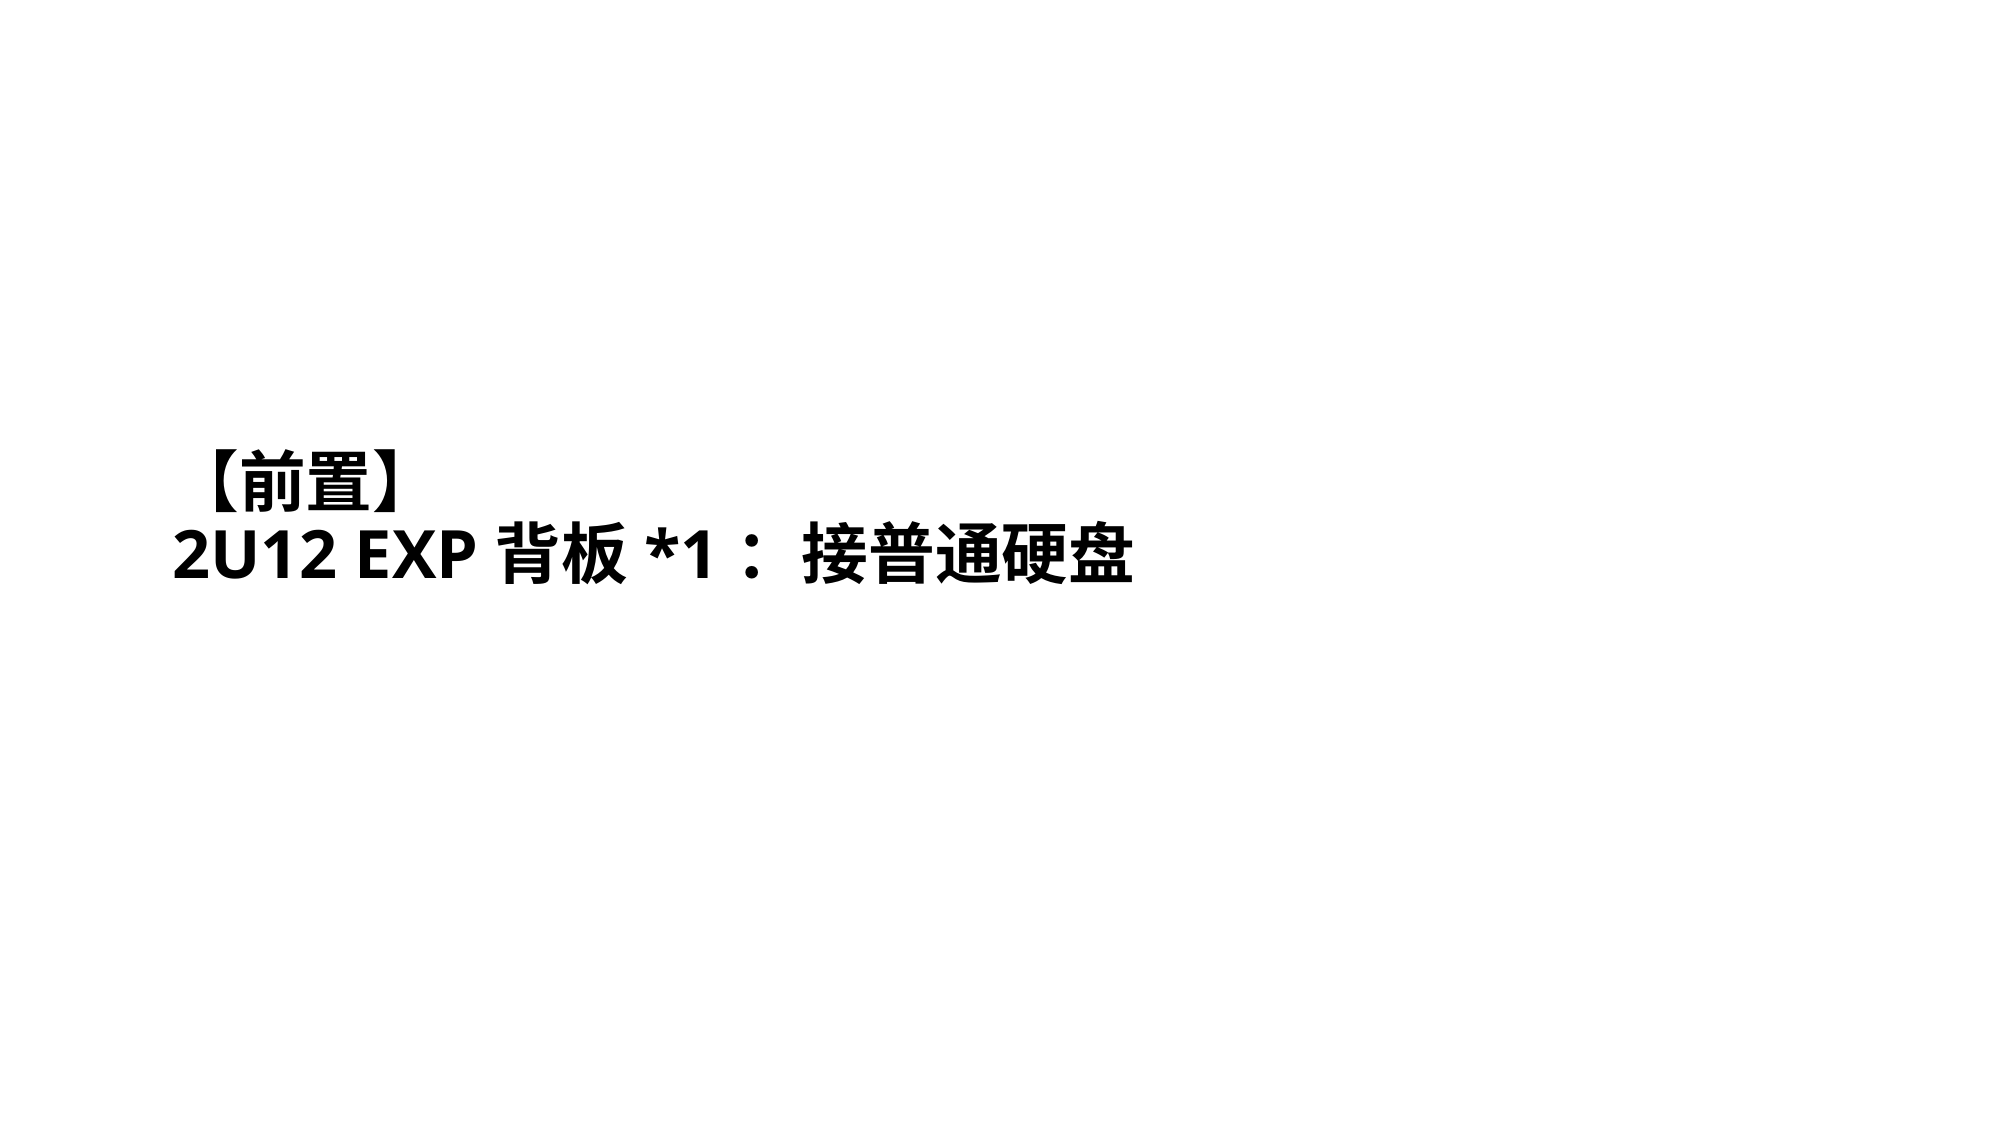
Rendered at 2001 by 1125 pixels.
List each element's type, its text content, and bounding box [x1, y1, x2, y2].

title 【前置】 2U12 EXP背板*1：接普通硬盘 [157, 415, 1920, 627]
